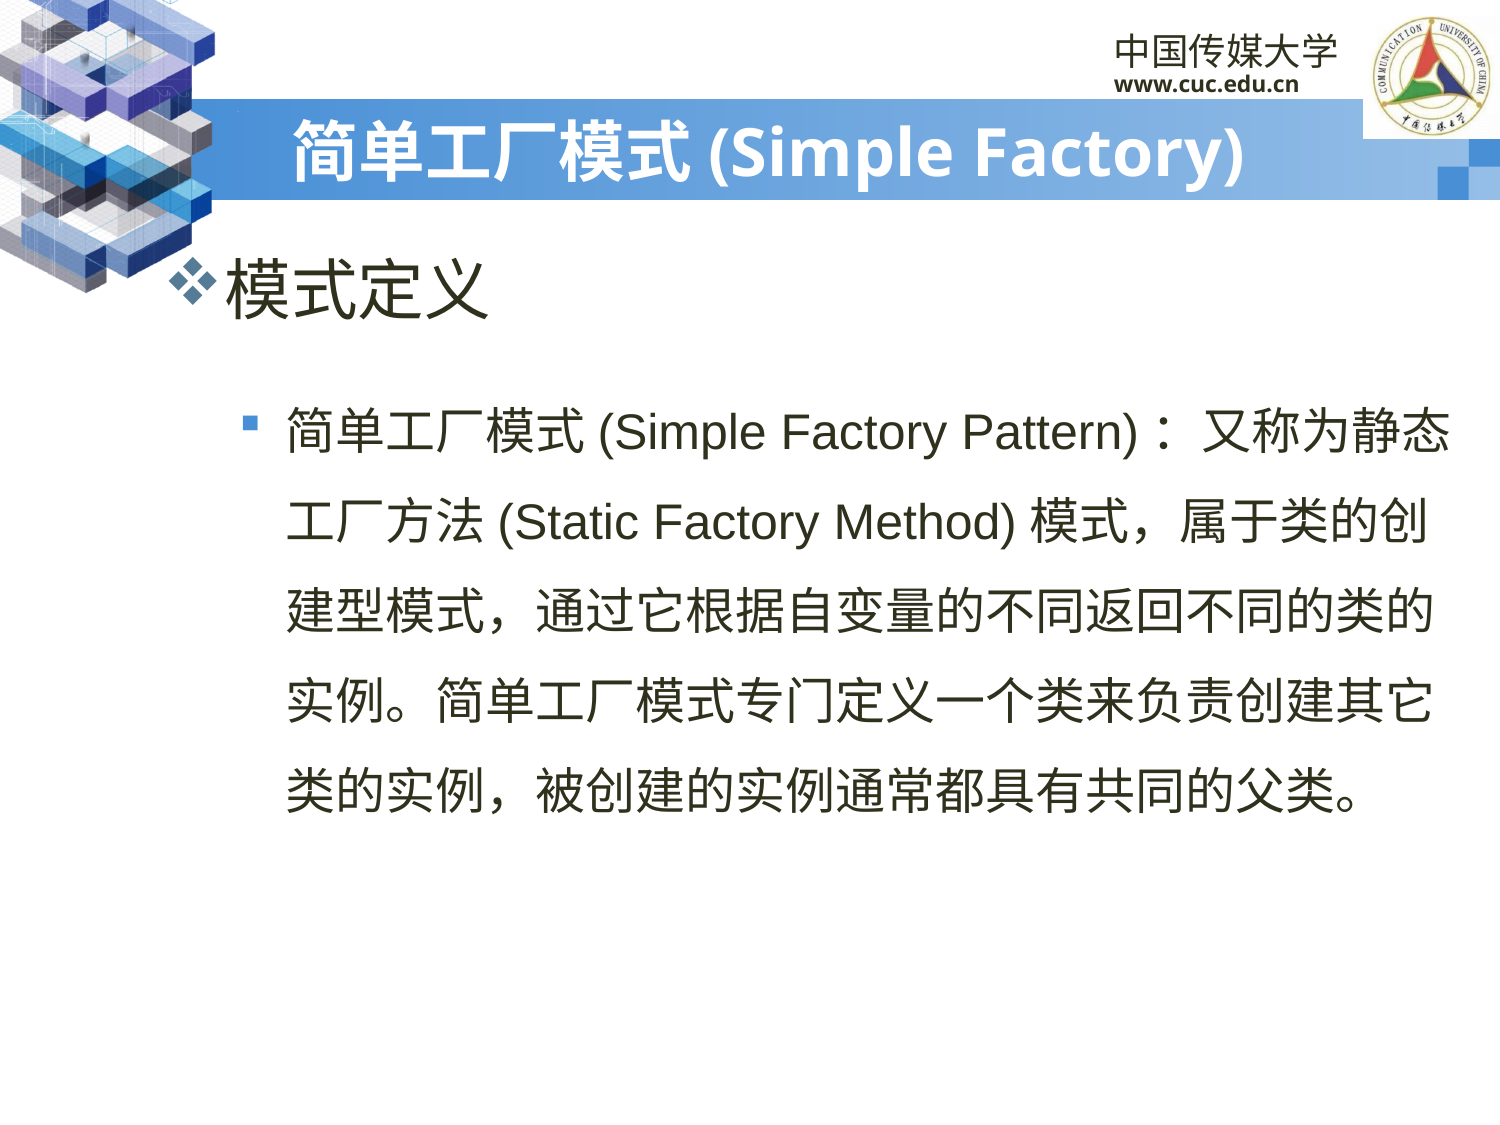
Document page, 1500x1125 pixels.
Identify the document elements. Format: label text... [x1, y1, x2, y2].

picture [1363, 16, 1500, 139]
list 模式定义 简单工厂模式(Simple Factory Pattern)：又称为静态工厂方法(Static Factory Method)模式，属于类的创建型模式，通过它根据自变量的不同返回不同的类的实例。简单工厂模式专门定义一个类来负责创建其它类的实例，被创建的实例通常都具有共同的父类。 [148, 249, 1471, 1013]
picture [0, 0, 325, 313]
title 简单工厂模式(Simple Factory) [212, 99, 1325, 200]
